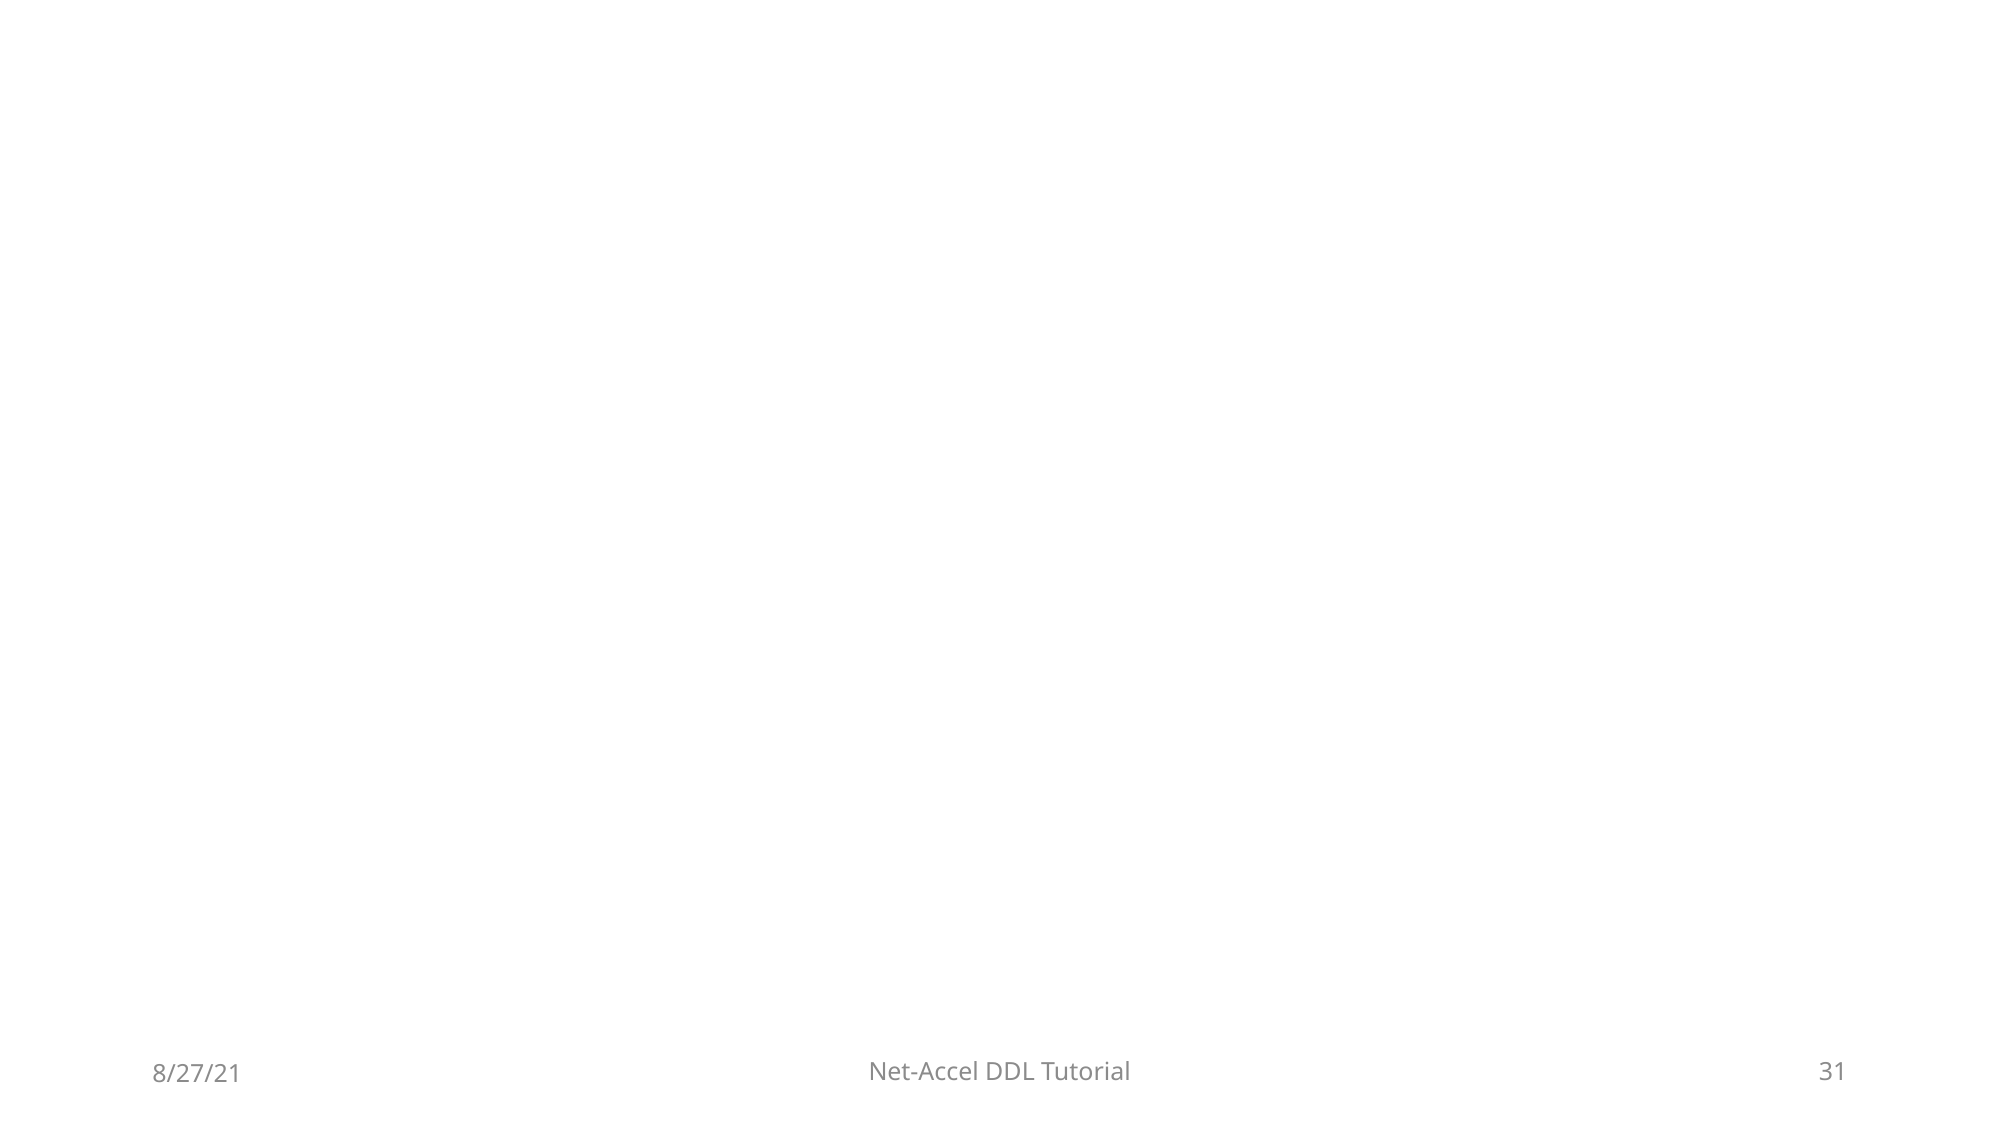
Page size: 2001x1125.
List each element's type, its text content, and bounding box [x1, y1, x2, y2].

footer Net-Accel DDL Tutorial [662, 1042, 1338, 1103]
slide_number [137, 1042, 588, 1103]
slide_number 83 [1412, 1042, 1863, 1103]
